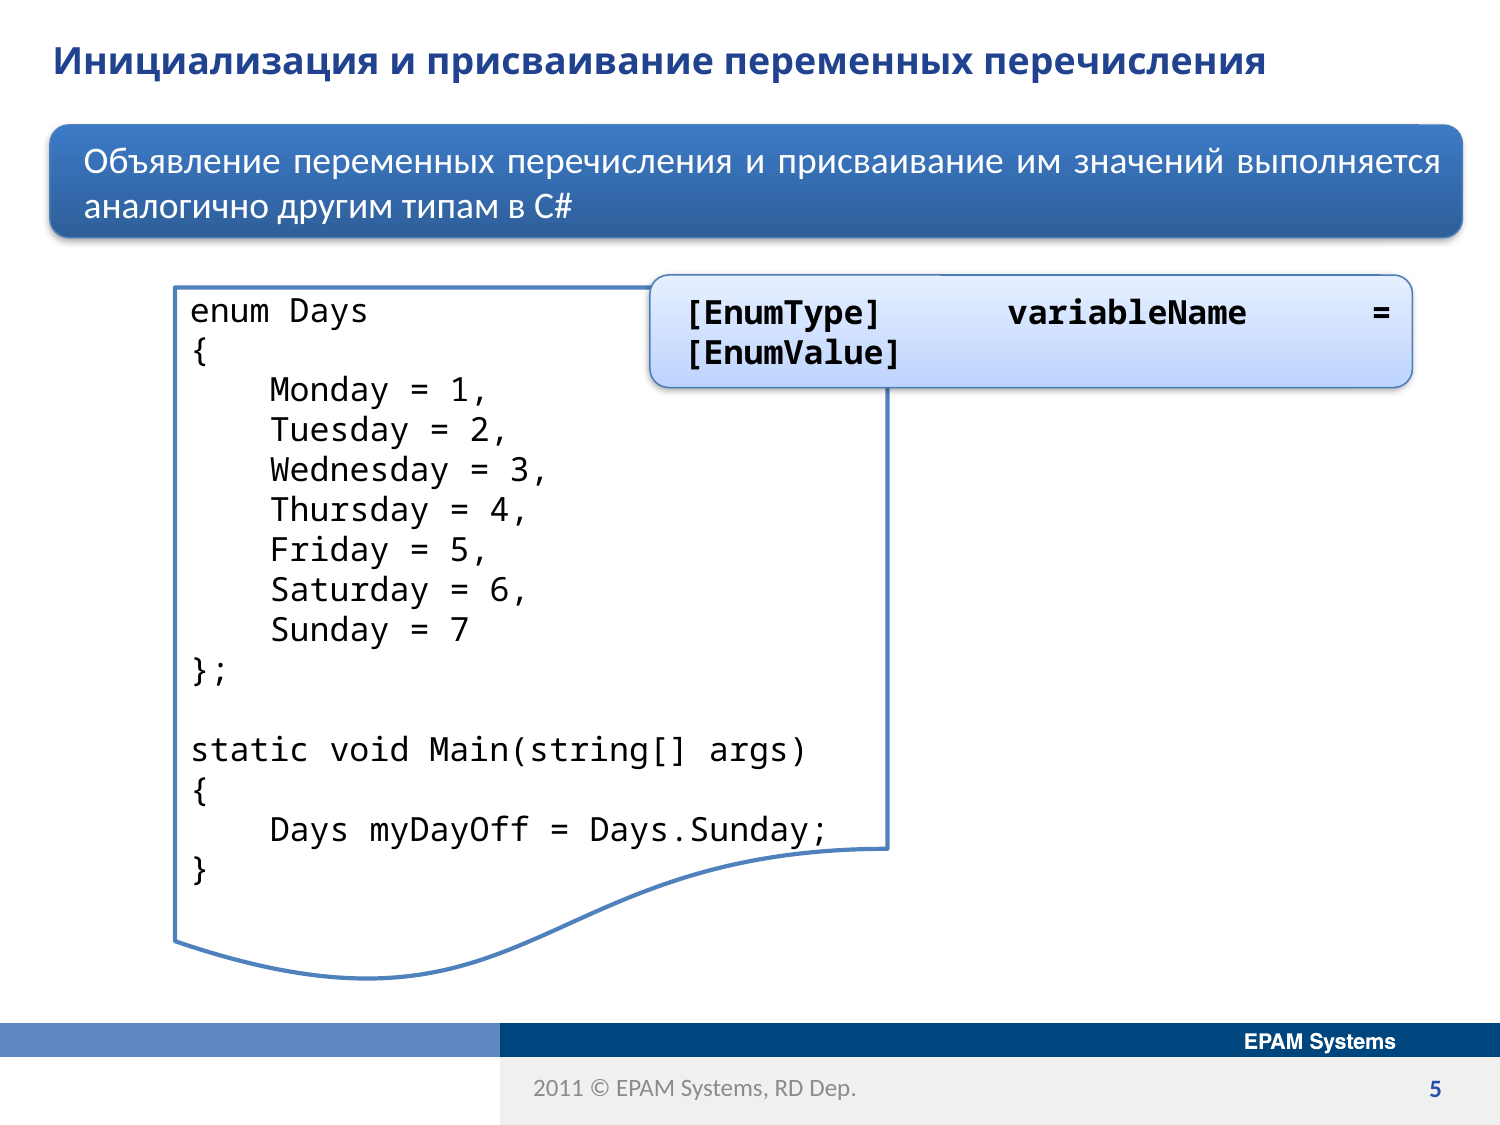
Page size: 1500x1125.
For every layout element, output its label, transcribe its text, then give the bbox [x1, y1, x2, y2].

text_box enum Days { Monday = 1, Tuesday = 2, Wednesday = 3, Thursday = 4, Friday = 5, Saturday = 6, Sunday = 7 }; static void Main(string[] args) { Days myDayOff = Days.Sunday; } [172, 285, 890, 981]
title Инициализация и присваивание переменных перечисления [36, 29, 1469, 90]
text_box Объявление переменных перечисления и присваивание им значений выполняется аналогично другим типам в C# [49, 124, 1464, 239]
text_box [EnumType] variableName = [EnumValue] [649, 274, 1414, 389]
